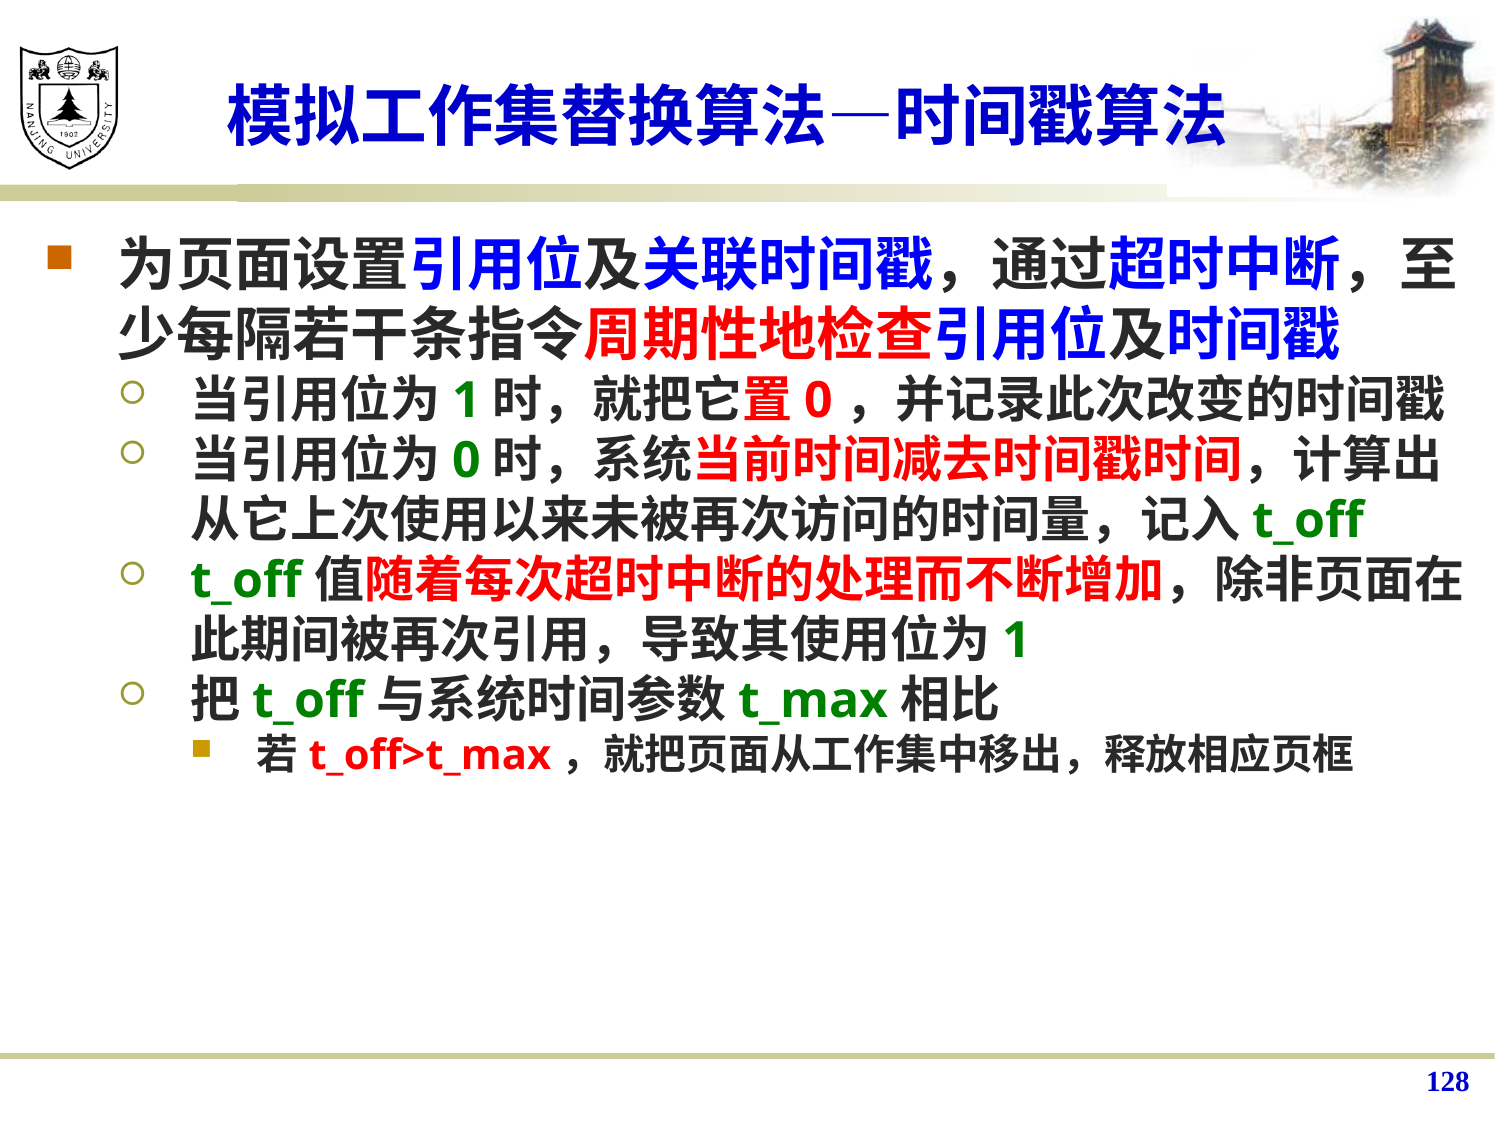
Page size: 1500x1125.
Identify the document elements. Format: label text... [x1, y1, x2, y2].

picture [1167, 16, 1495, 197]
picture [14, 42, 124, 173]
picture [0, 1053, 1495, 1059]
list 为页面设置引用位及关联时间戳，通过超时中断，至少每隔若干条指令周期性地检查引用位及时间戳 当引用位为1时，就把它置0，并记录此次改变的时间戳 当引用位为0时，系统当前时间减去时间戳时间，计算出从它上次使用以来未被再次访问的时间量，记入t_off t_off值随着每次超时中断的处理而不断增加，除非页面在此期间被再次引用，导致其使用位为1 把t_off与系统时间参数t_max相比 若t_off>t_max，就把页面从工作集中移出，释放相应页框 [29, 219, 1483, 1035]
slide_number 128 [1399, 1054, 1496, 1125]
title 模拟工作集替换算法—时间戳算法 [123, 66, 1331, 161]
